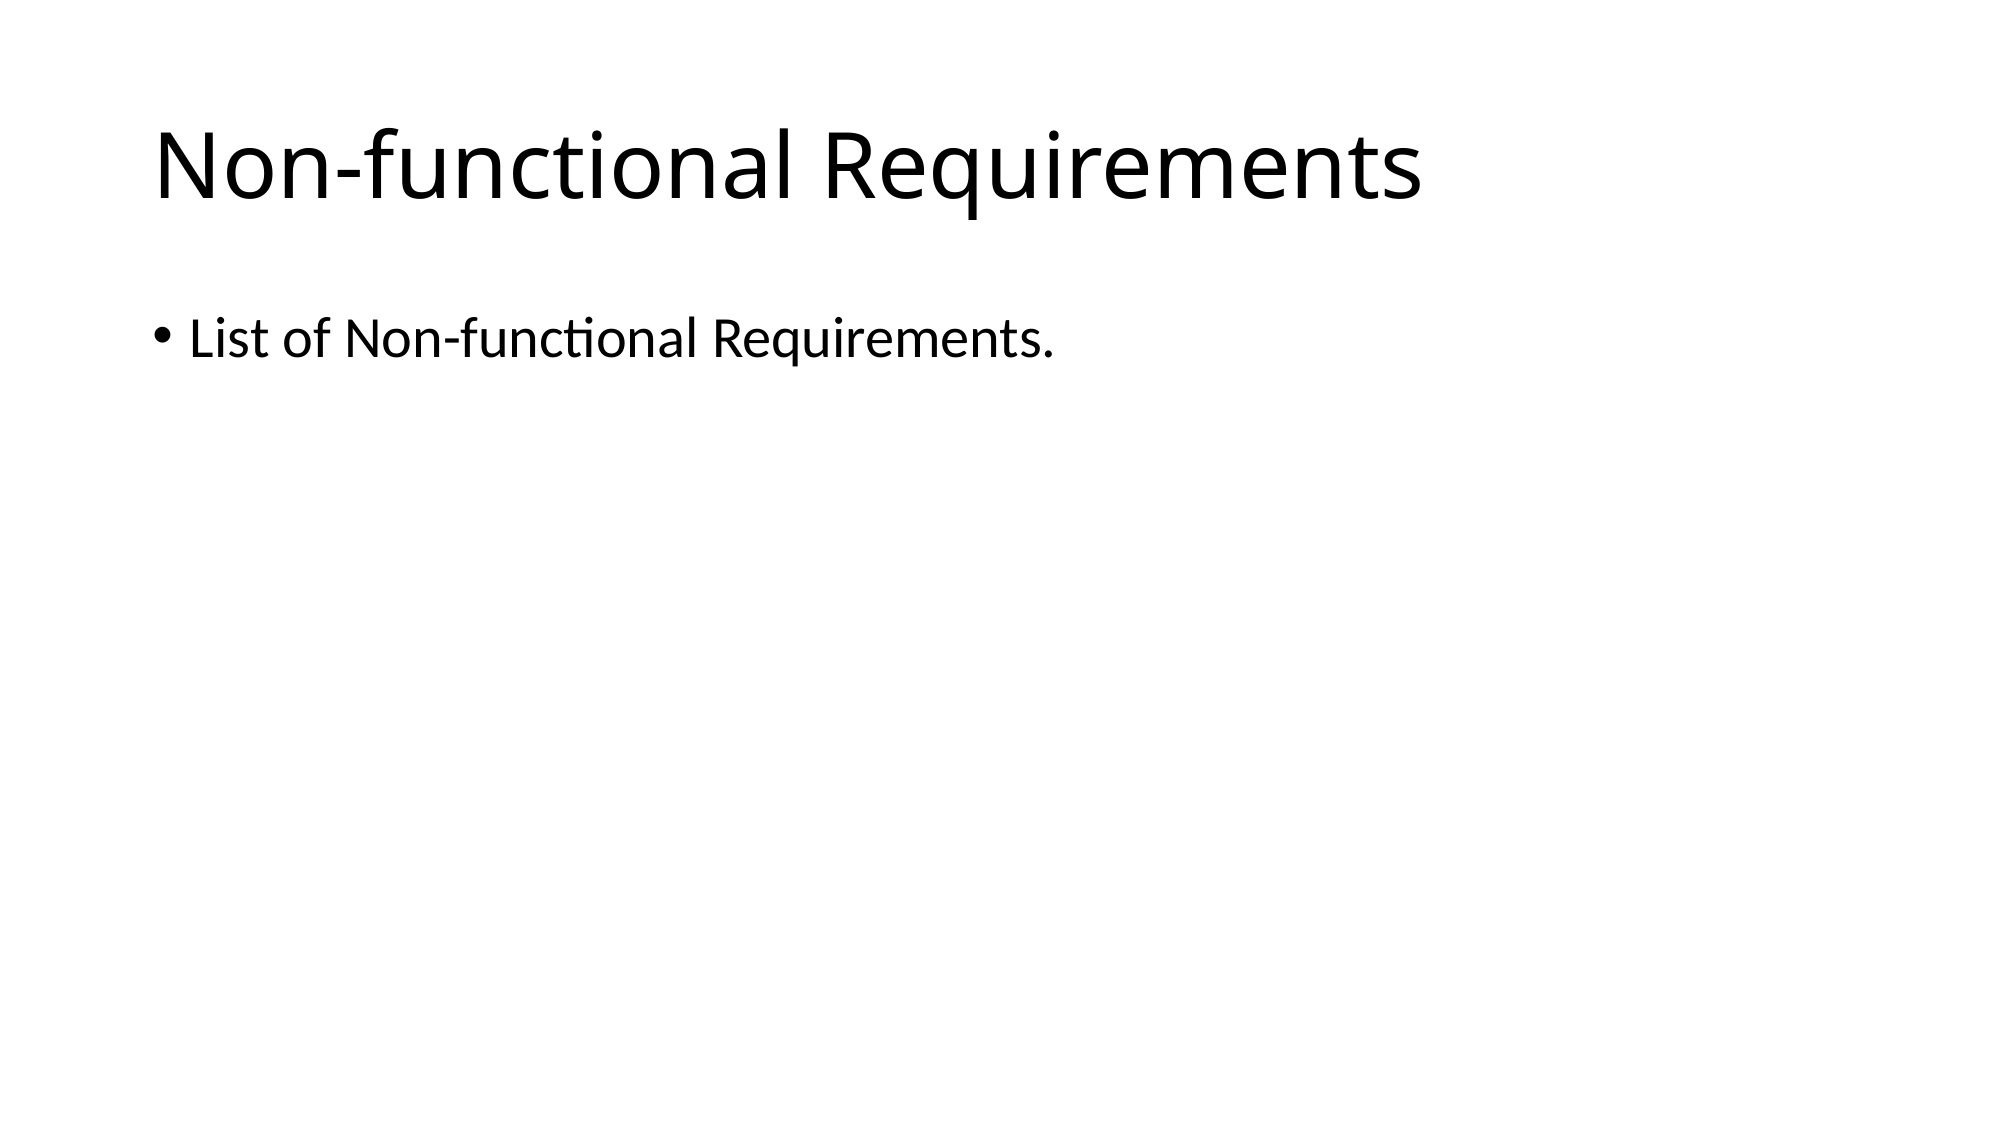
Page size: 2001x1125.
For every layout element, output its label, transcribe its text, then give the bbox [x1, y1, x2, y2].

list List of Non-functional Requirements. [137, 299, 1863, 1014]
title Non-functional Requirements [137, 59, 1863, 278]
